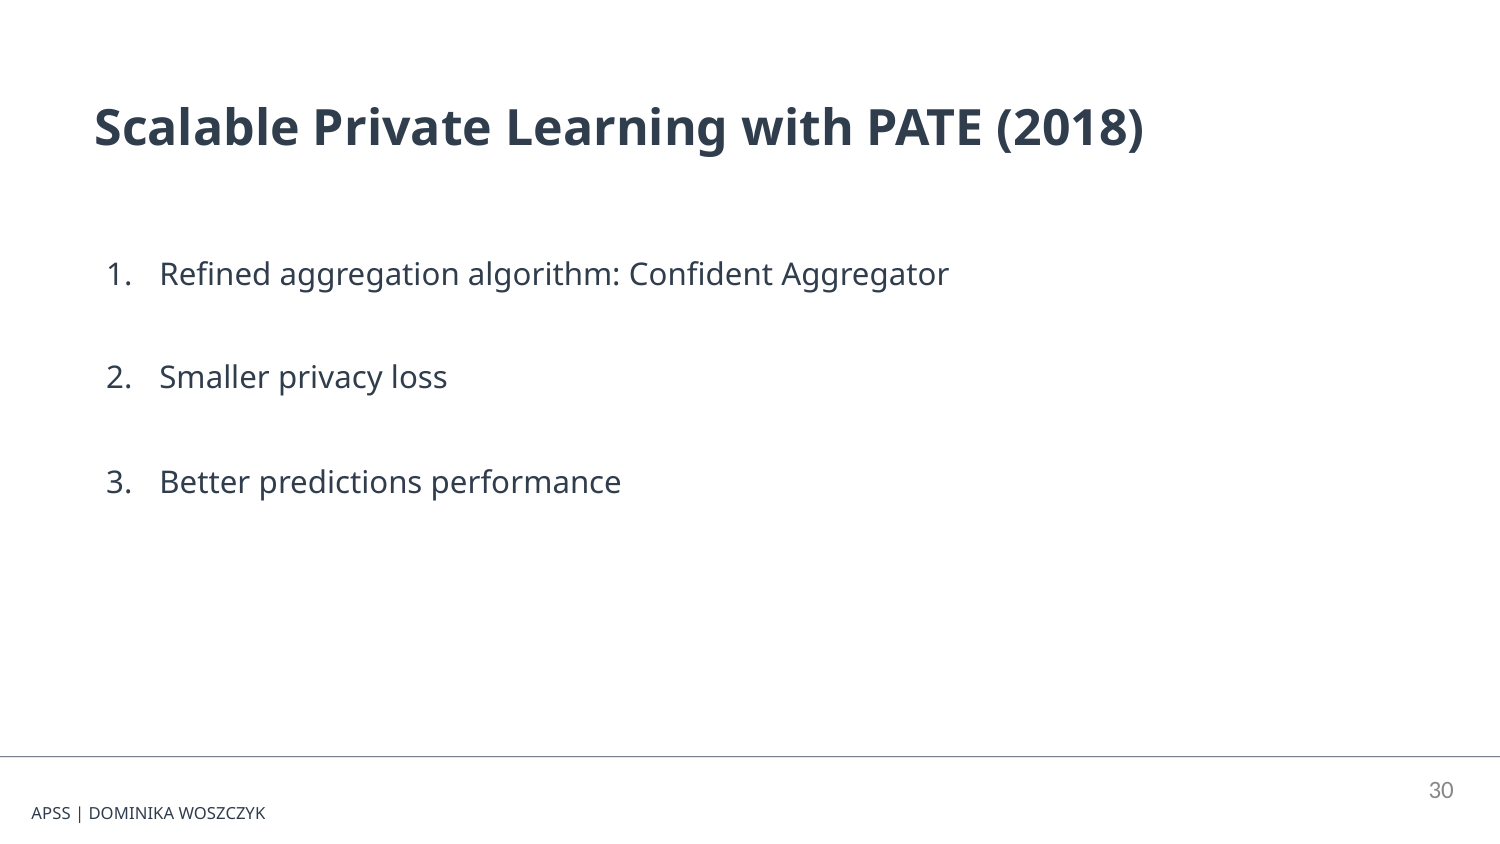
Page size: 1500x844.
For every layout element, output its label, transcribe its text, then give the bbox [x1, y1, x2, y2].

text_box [84, 83, 1256, 579]
text_box APSS | DOMINIKA WOSZCZYK [31, 795, 614, 815]
slide_number ‹#› [1410, 773, 1462, 804]
